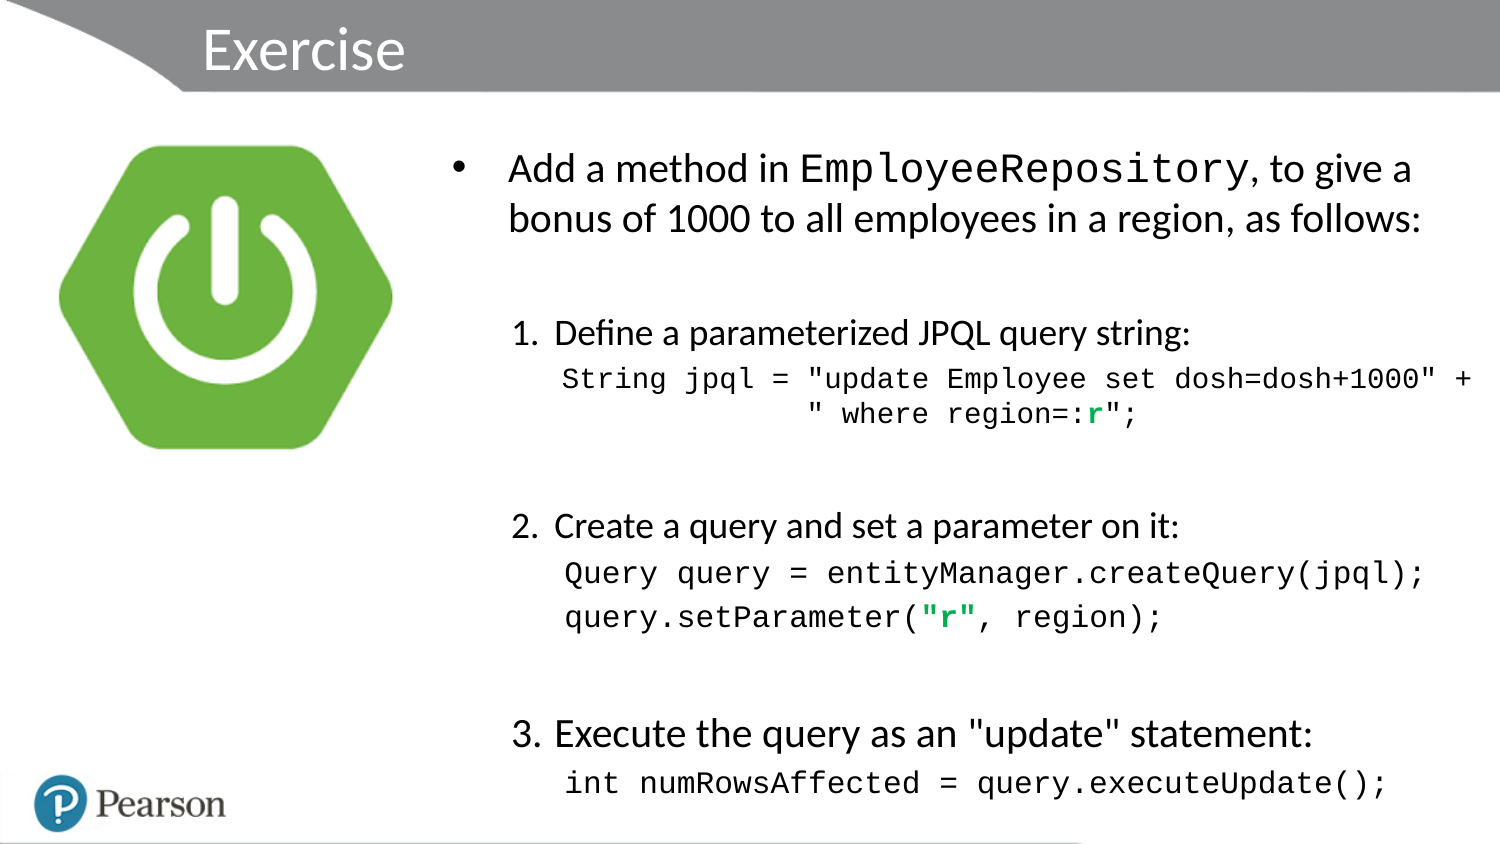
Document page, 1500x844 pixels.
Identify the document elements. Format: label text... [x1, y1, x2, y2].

picture [0, 0, 1500, 844]
list Add a method in EmployeeRepository, to give a bonus of 1000 to all employees in a region, as follows: Define a parameterized JPQL query string: String jpql = "update Employee set dosh=dosh+1000" + " where region=:r"; Create a query and set a parameter on it: Query query = entityManager.createQuery(jpql); query.setParameter("r", region); Execute the query as an "update" statement: int numRowsAffected = query.executeUpdate(); [436, 133, 1494, 733]
title Exercise [187, 0, 1426, 93]
